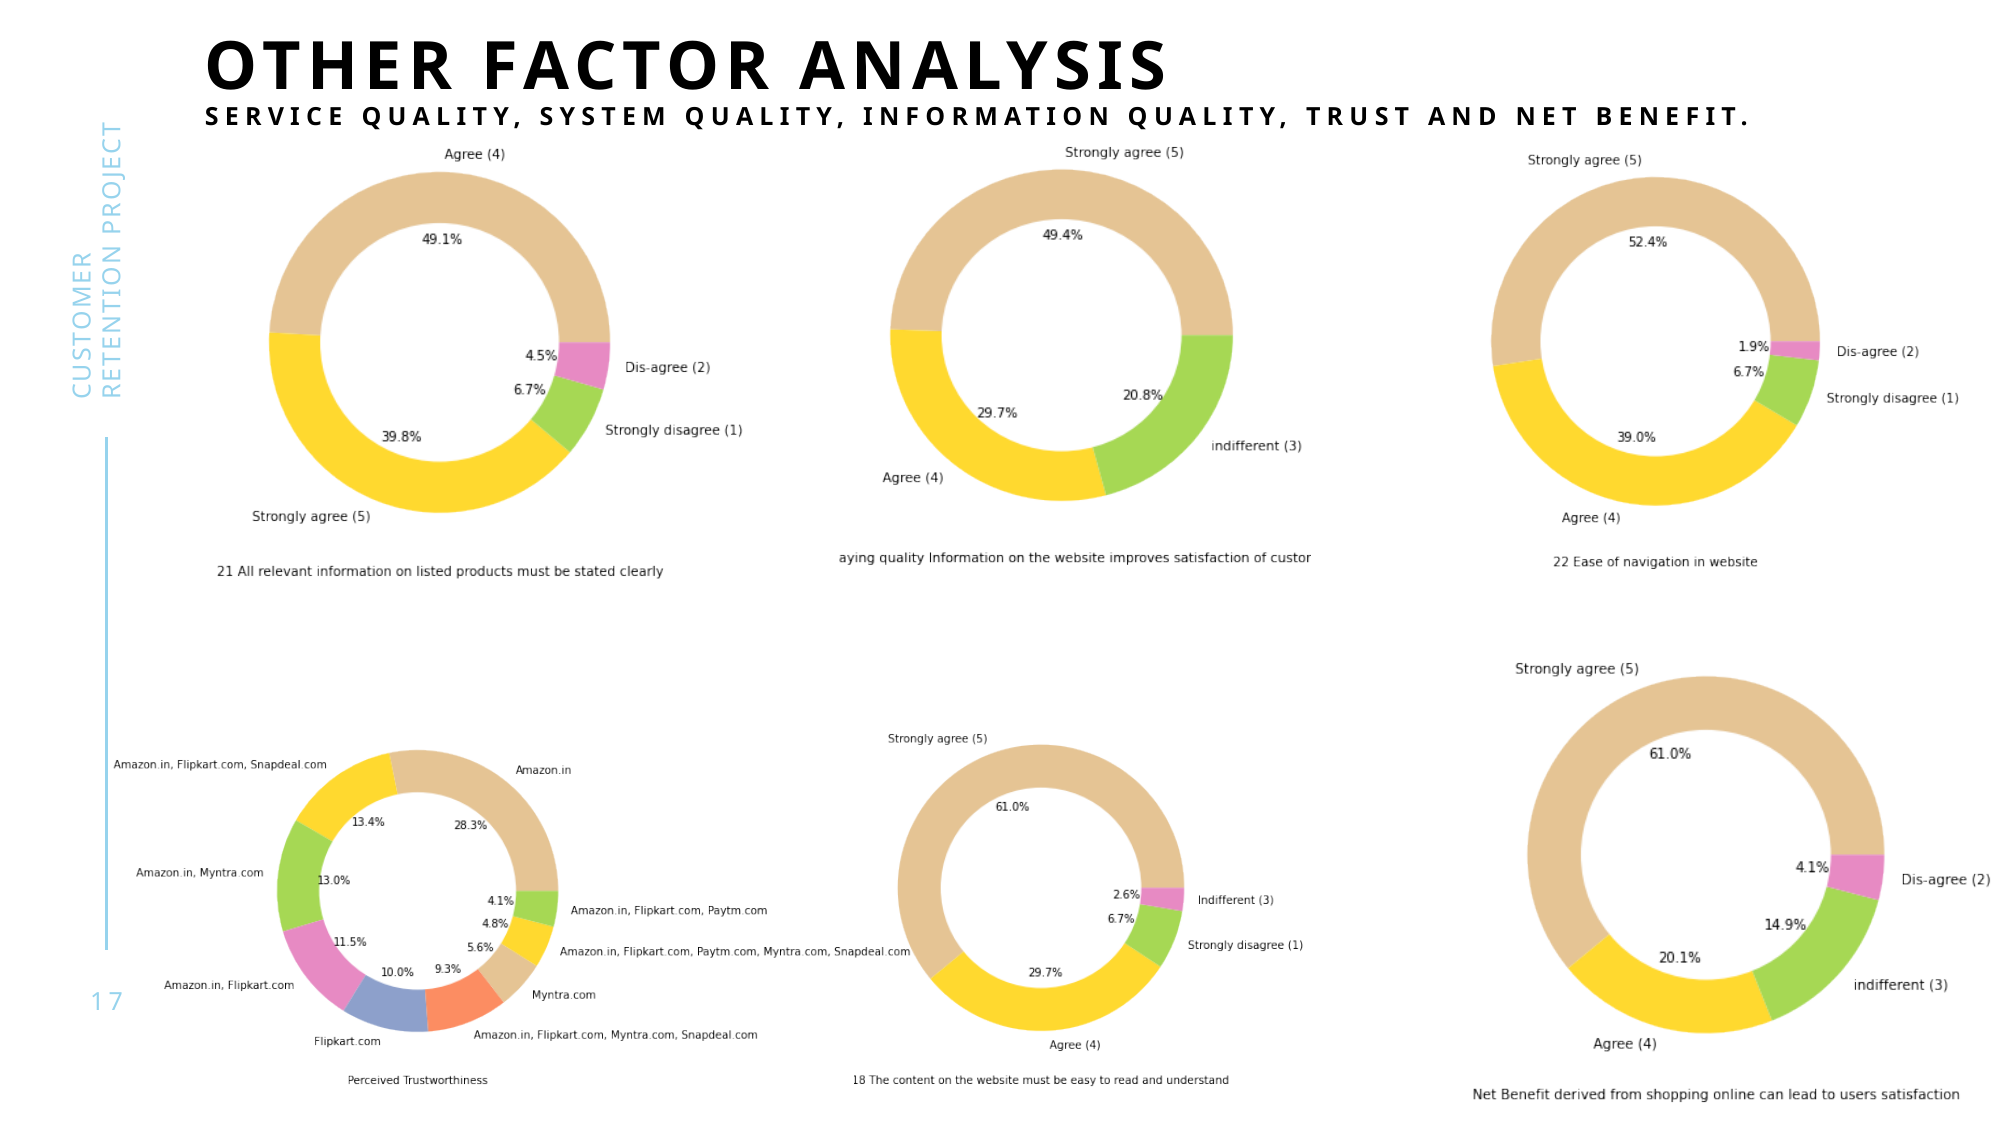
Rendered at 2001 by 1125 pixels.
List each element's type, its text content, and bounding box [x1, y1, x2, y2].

slide_number 17 [68, 987, 106, 1018]
title Other factor Analysis service quality, system quality, information quality, trust and net benefit. [204, 31, 1855, 182]
picture [1473, 621, 2000, 1112]
footer Customer Retention Project [68, 107, 122, 400]
picture [106, 707, 217, 1094]
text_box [217, 119, 1968, 1094]
